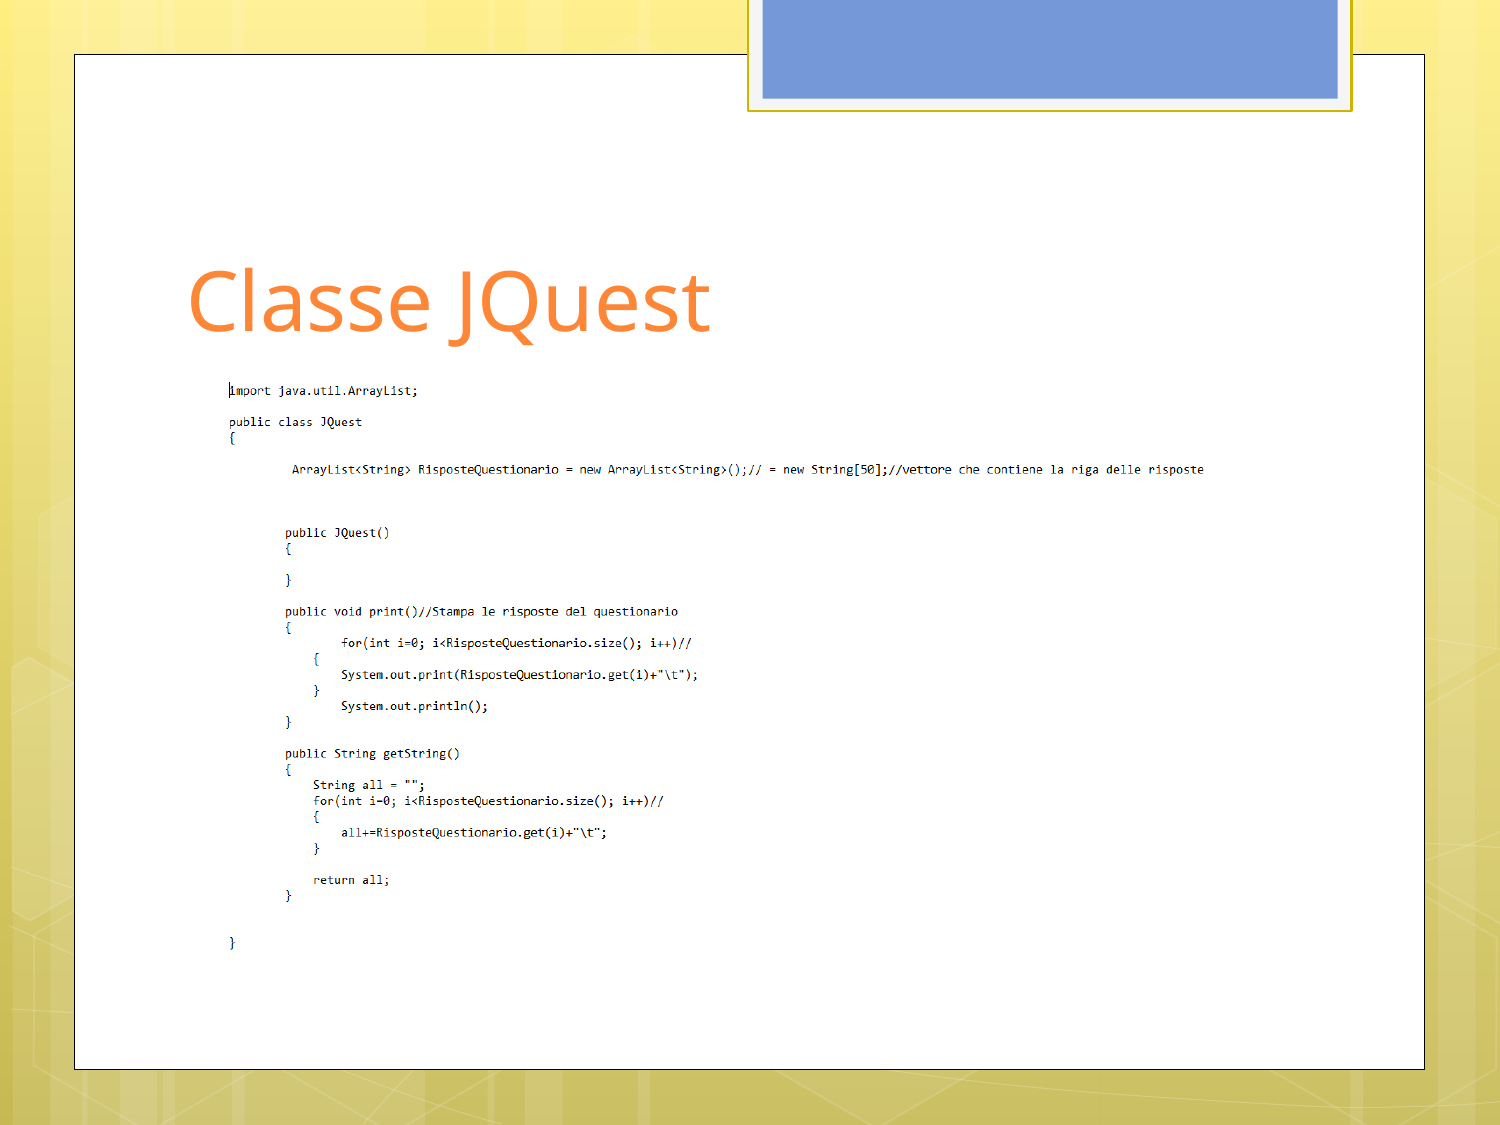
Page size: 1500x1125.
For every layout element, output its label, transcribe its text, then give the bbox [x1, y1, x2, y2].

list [223, 380, 1231, 957]
title Classe JQuest [171, 168, 1324, 357]
